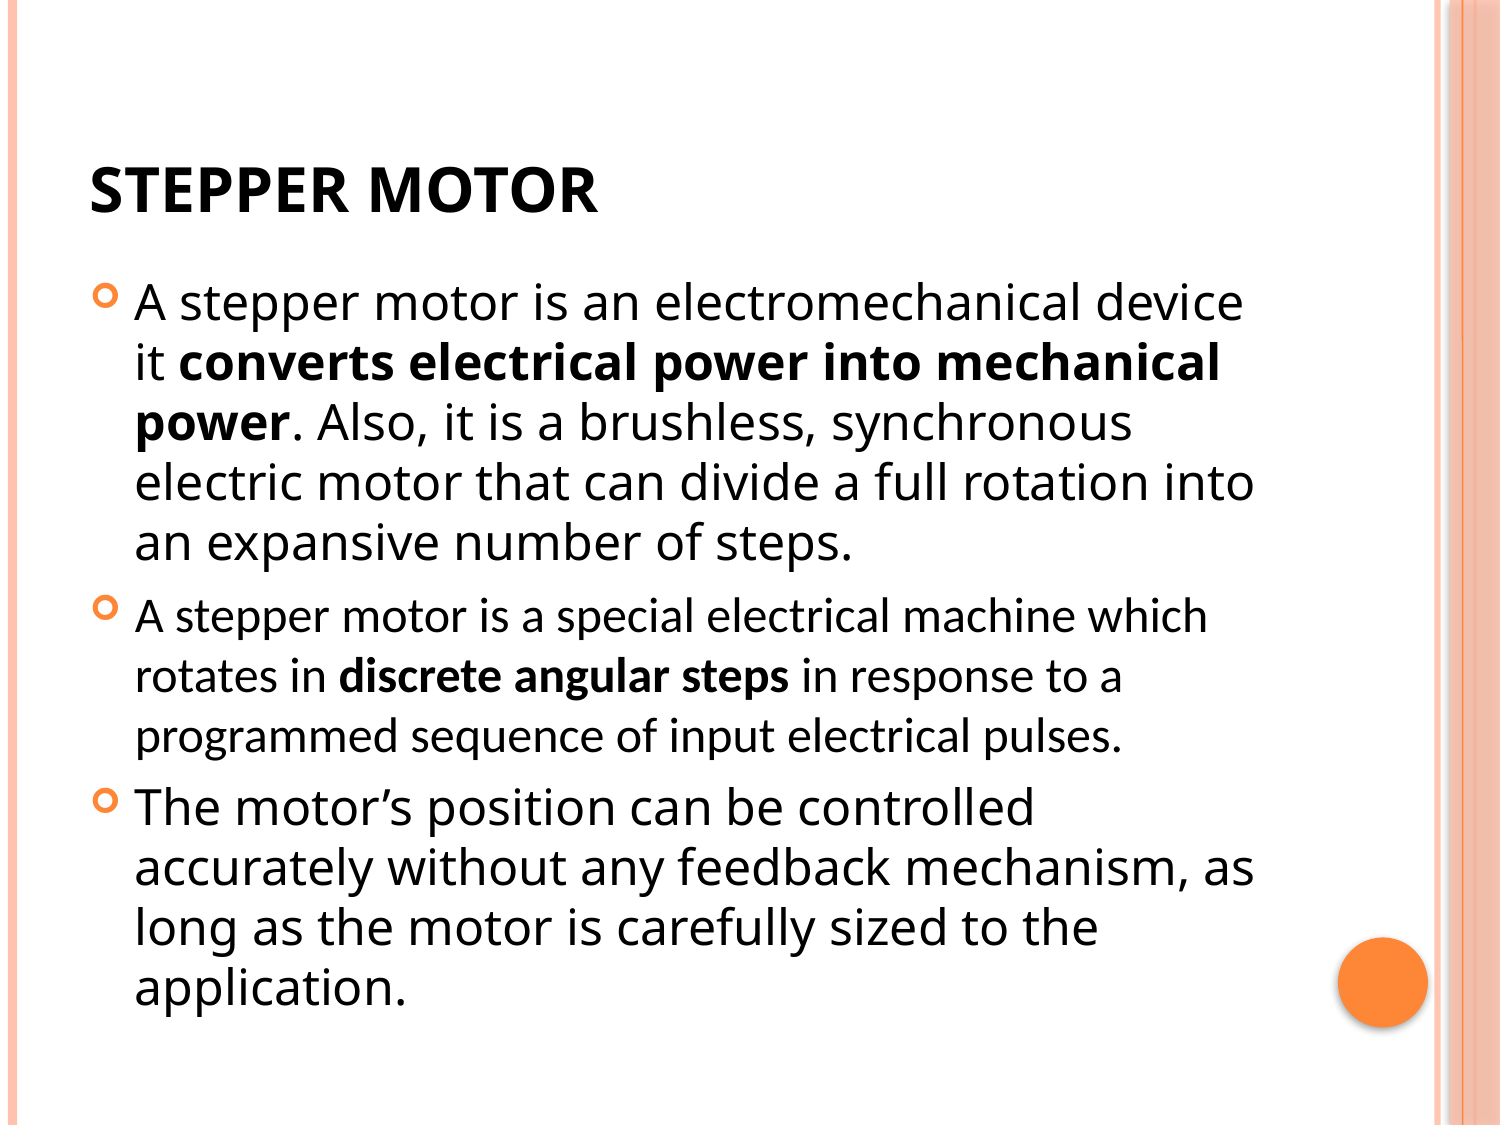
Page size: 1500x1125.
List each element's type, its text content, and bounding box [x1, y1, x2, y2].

list A stepper motor is an electromechanical device it converts electrical power into mechanical power. Also, it is a brushless, synchronous electric motor that can divide a full rotation into an expansive number of steps. A stepper motor is a special electrical machine which rotates in discrete angular steps in response to a programmed sequence of input electrical pulses. The motor’s position can be controlled accurately without any feedback mechanism, as long as the motor is carefully sized to the application. [75, 262, 1300, 1062]
title stepper motor [75, 45, 1300, 233]
